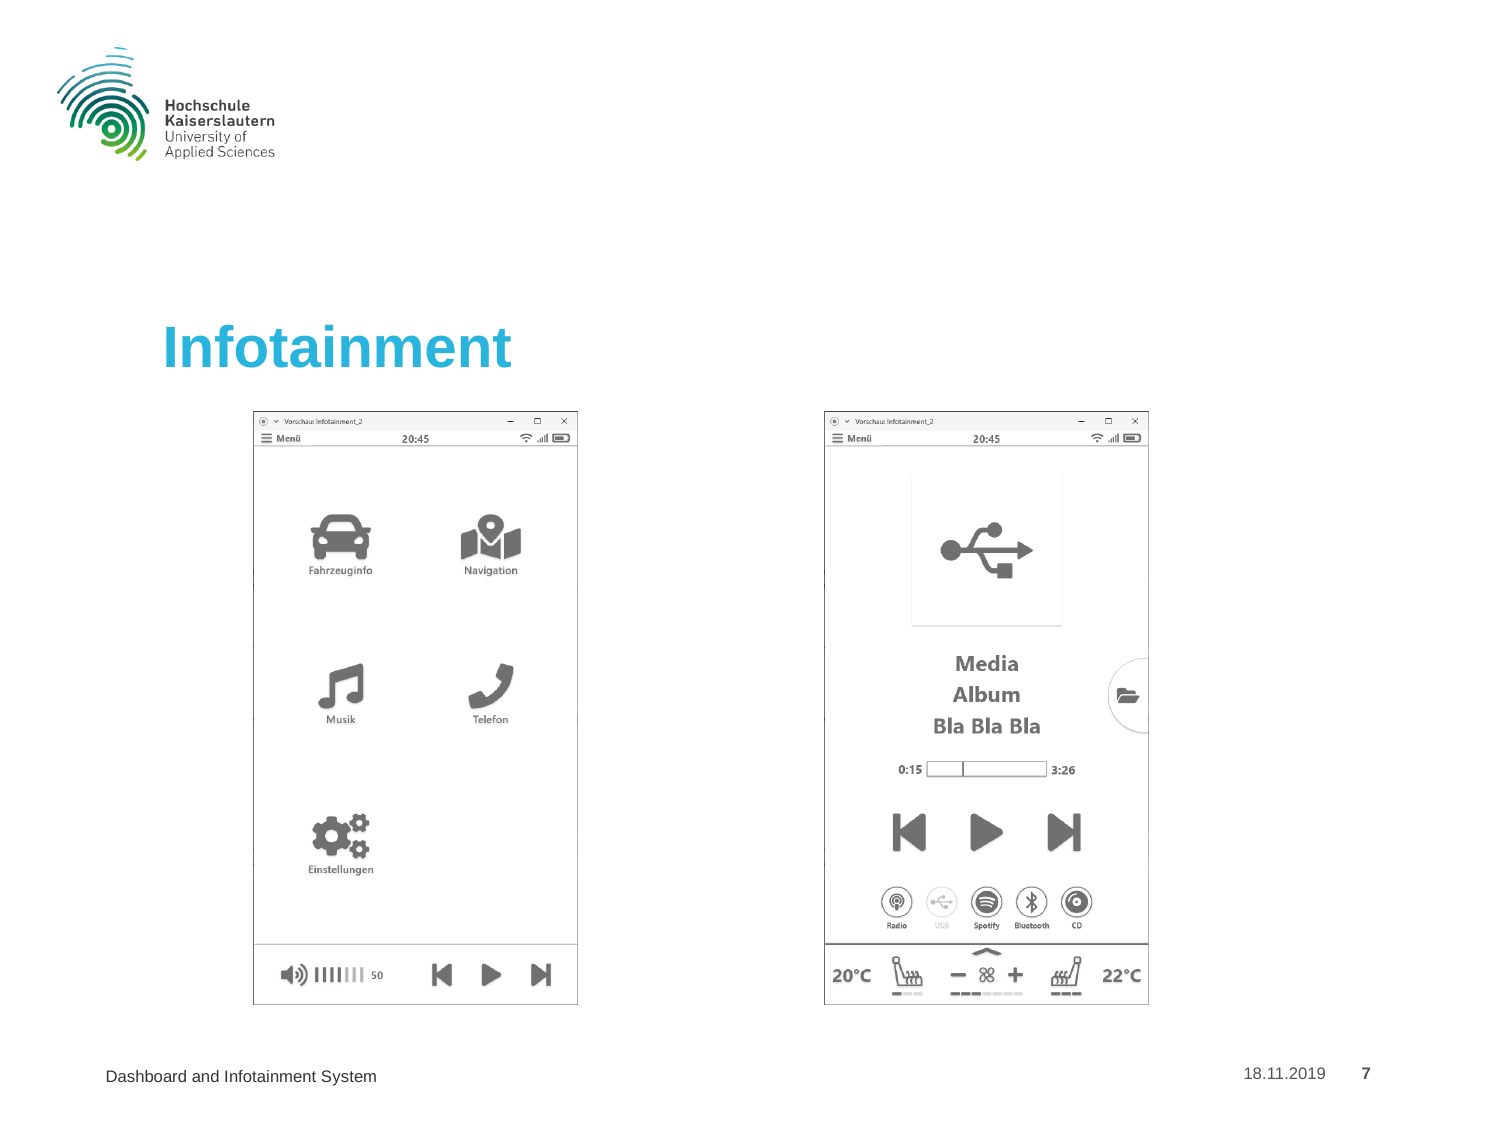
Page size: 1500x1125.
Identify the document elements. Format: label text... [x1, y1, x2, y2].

title Infotainment [147, 219, 1251, 389]
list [253, 411, 578, 1006]
picture [57, 47, 275, 161]
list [824, 411, 1149, 1006]
